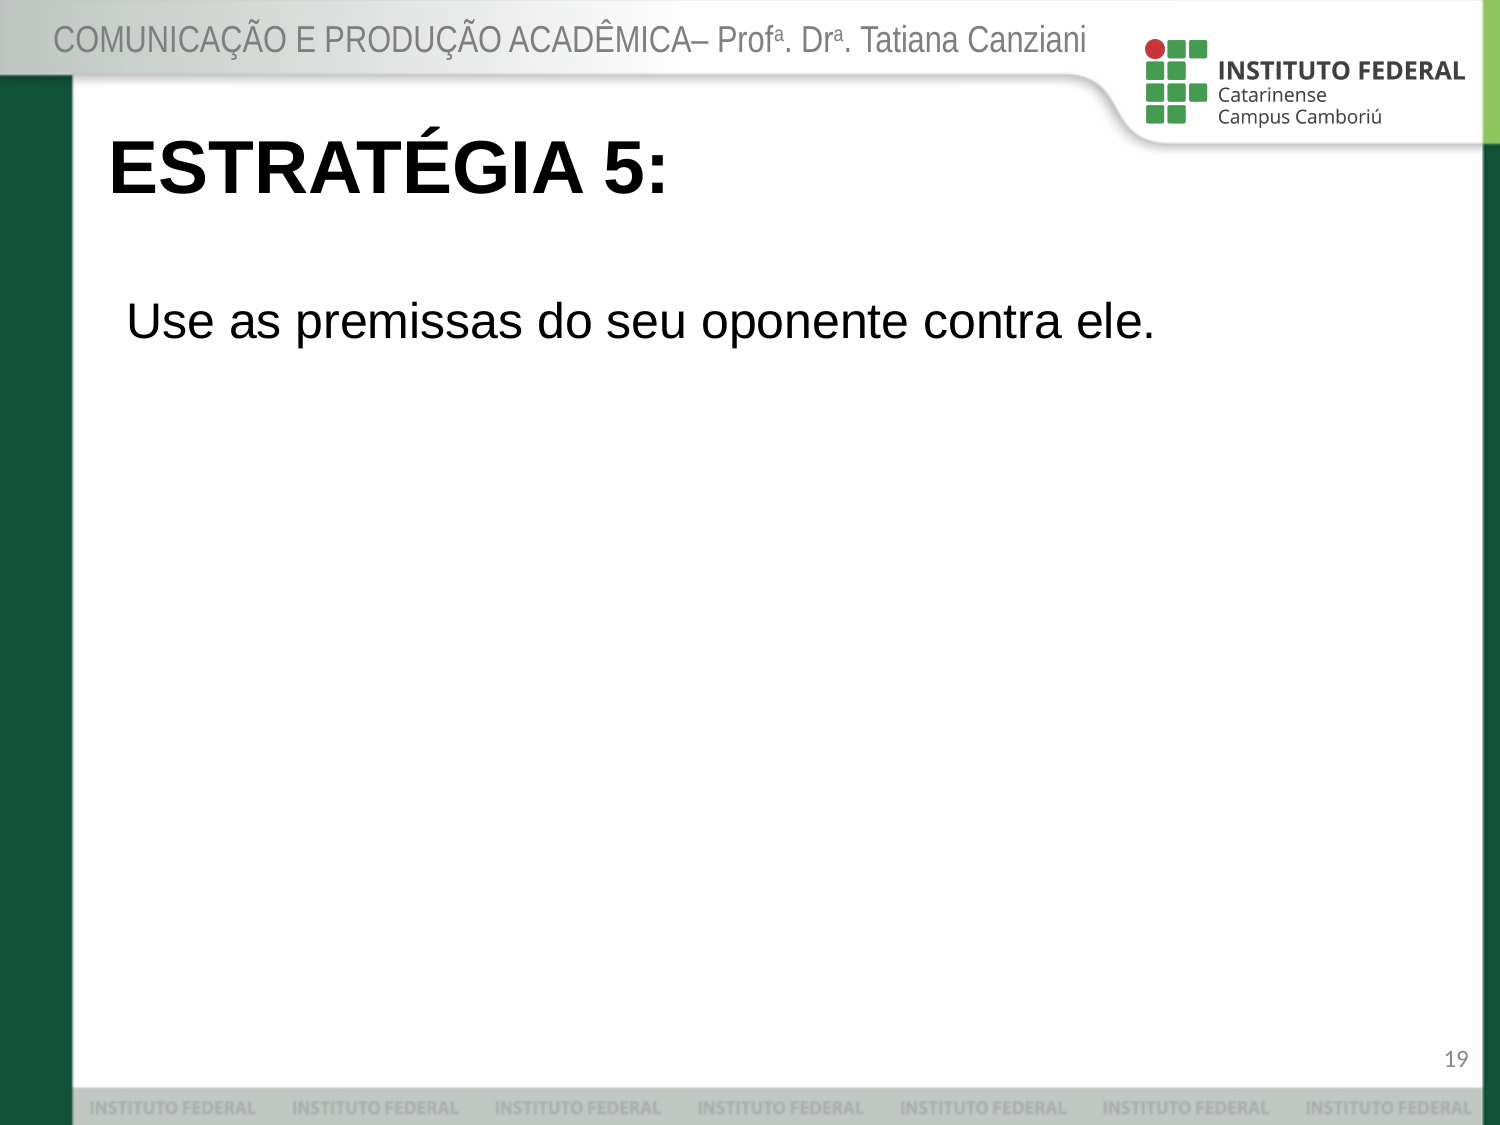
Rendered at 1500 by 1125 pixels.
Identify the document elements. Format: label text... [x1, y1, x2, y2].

text_box Use as premissas do seu oponente contra ele. [111, 273, 1439, 415]
text_box ESTRATÉGIA 5: [93, 103, 1399, 238]
picture [0, 0, 1500, 1125]
text_box COMUNICAÇÃO E PRODUÇÃO ACADÊMICA– Profa. Dra. Tatiana Canziani [0, 7, 1140, 68]
text_box 19 [1146, 1027, 1484, 1088]
